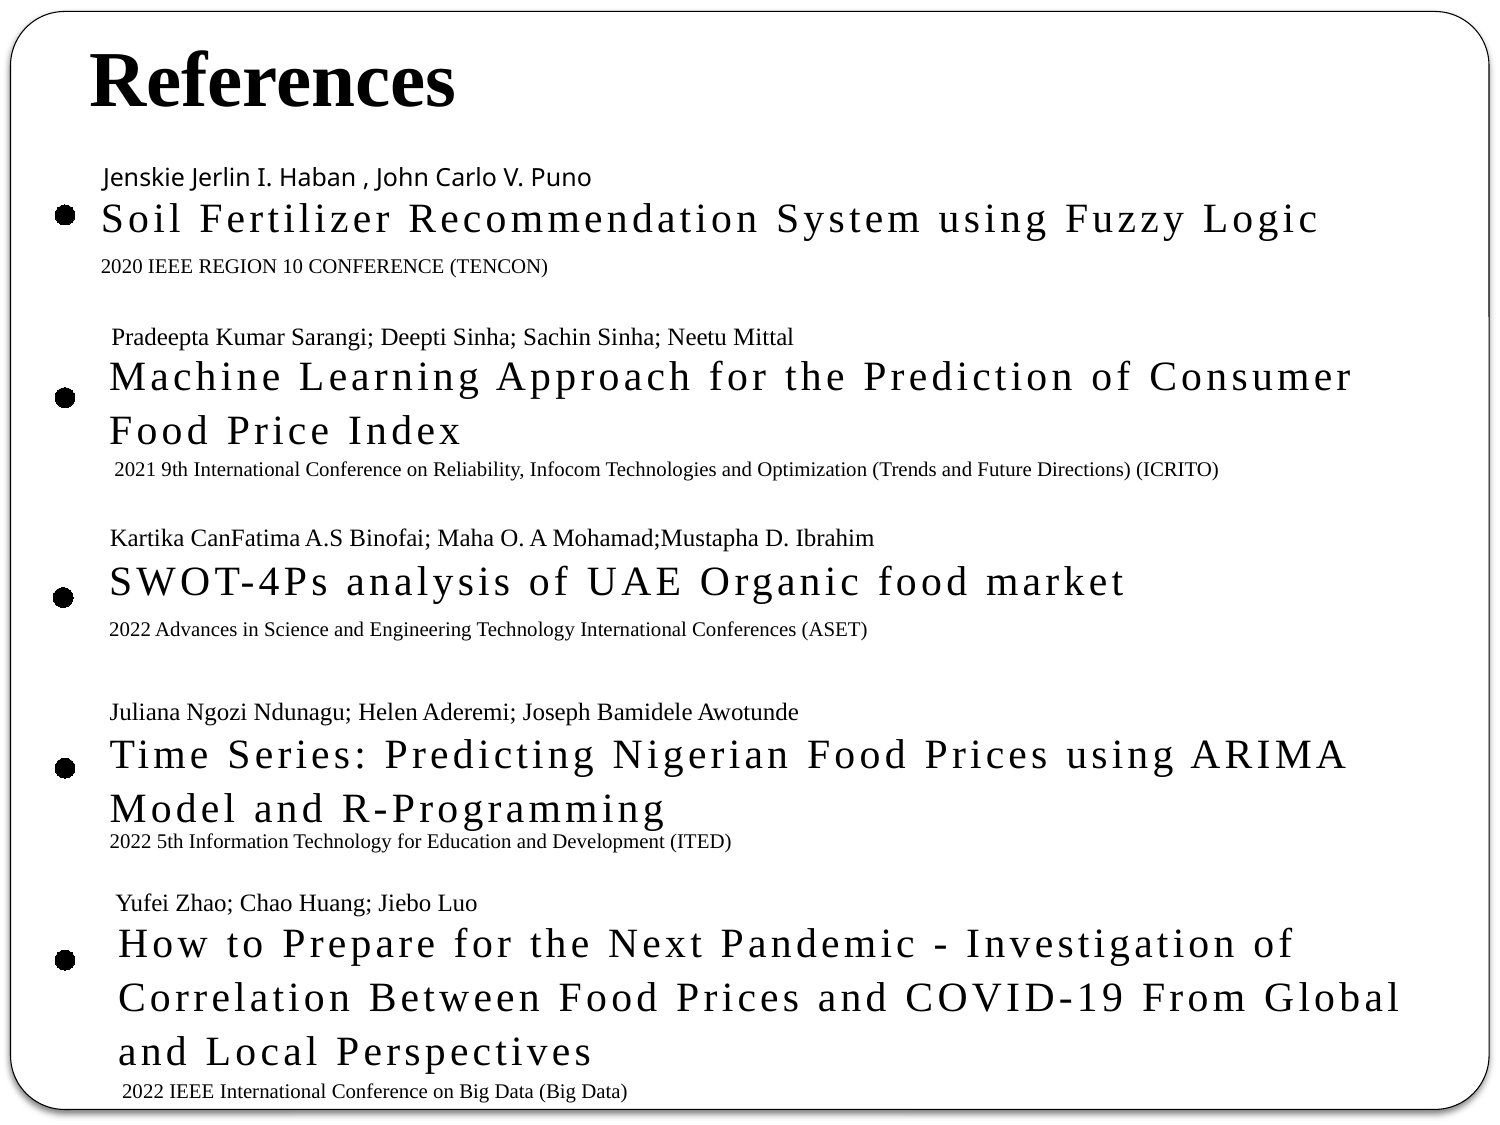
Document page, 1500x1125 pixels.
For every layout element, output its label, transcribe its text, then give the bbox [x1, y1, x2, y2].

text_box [54, 757, 76, 779]
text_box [54, 204, 76, 226]
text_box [108, 312, 1434, 479]
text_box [54, 387, 76, 408]
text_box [109, 687, 1427, 851]
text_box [54, 949, 76, 971]
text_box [100, 153, 1465, 276]
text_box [108, 513, 1451, 638]
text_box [52, 587, 74, 608]
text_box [115, 878, 1434, 1101]
title References [75, 20, 1425, 138]
